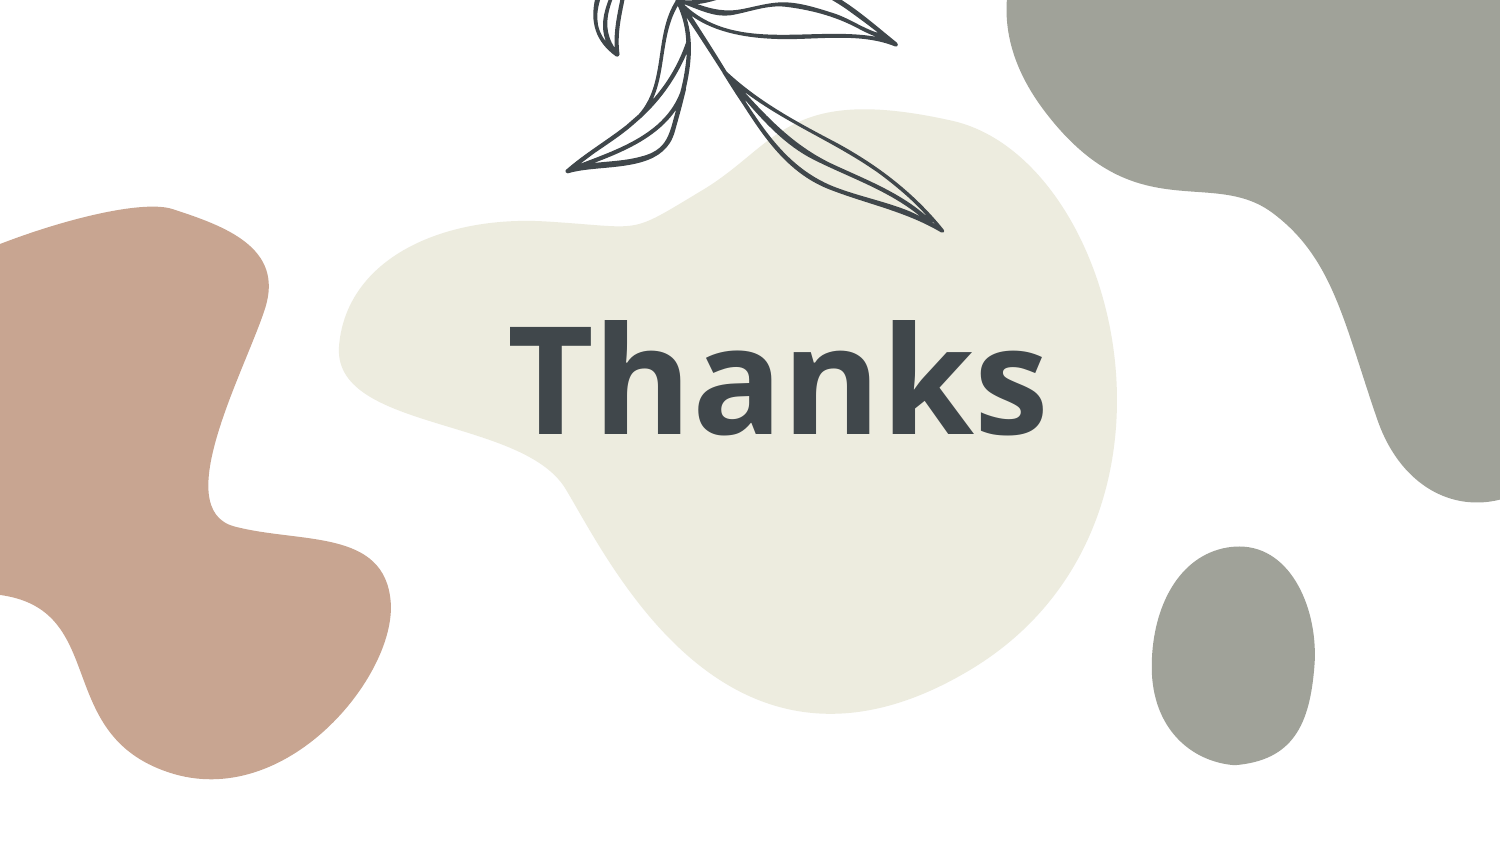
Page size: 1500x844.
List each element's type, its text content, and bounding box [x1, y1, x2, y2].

title Thanks [449, 287, 1106, 463]
